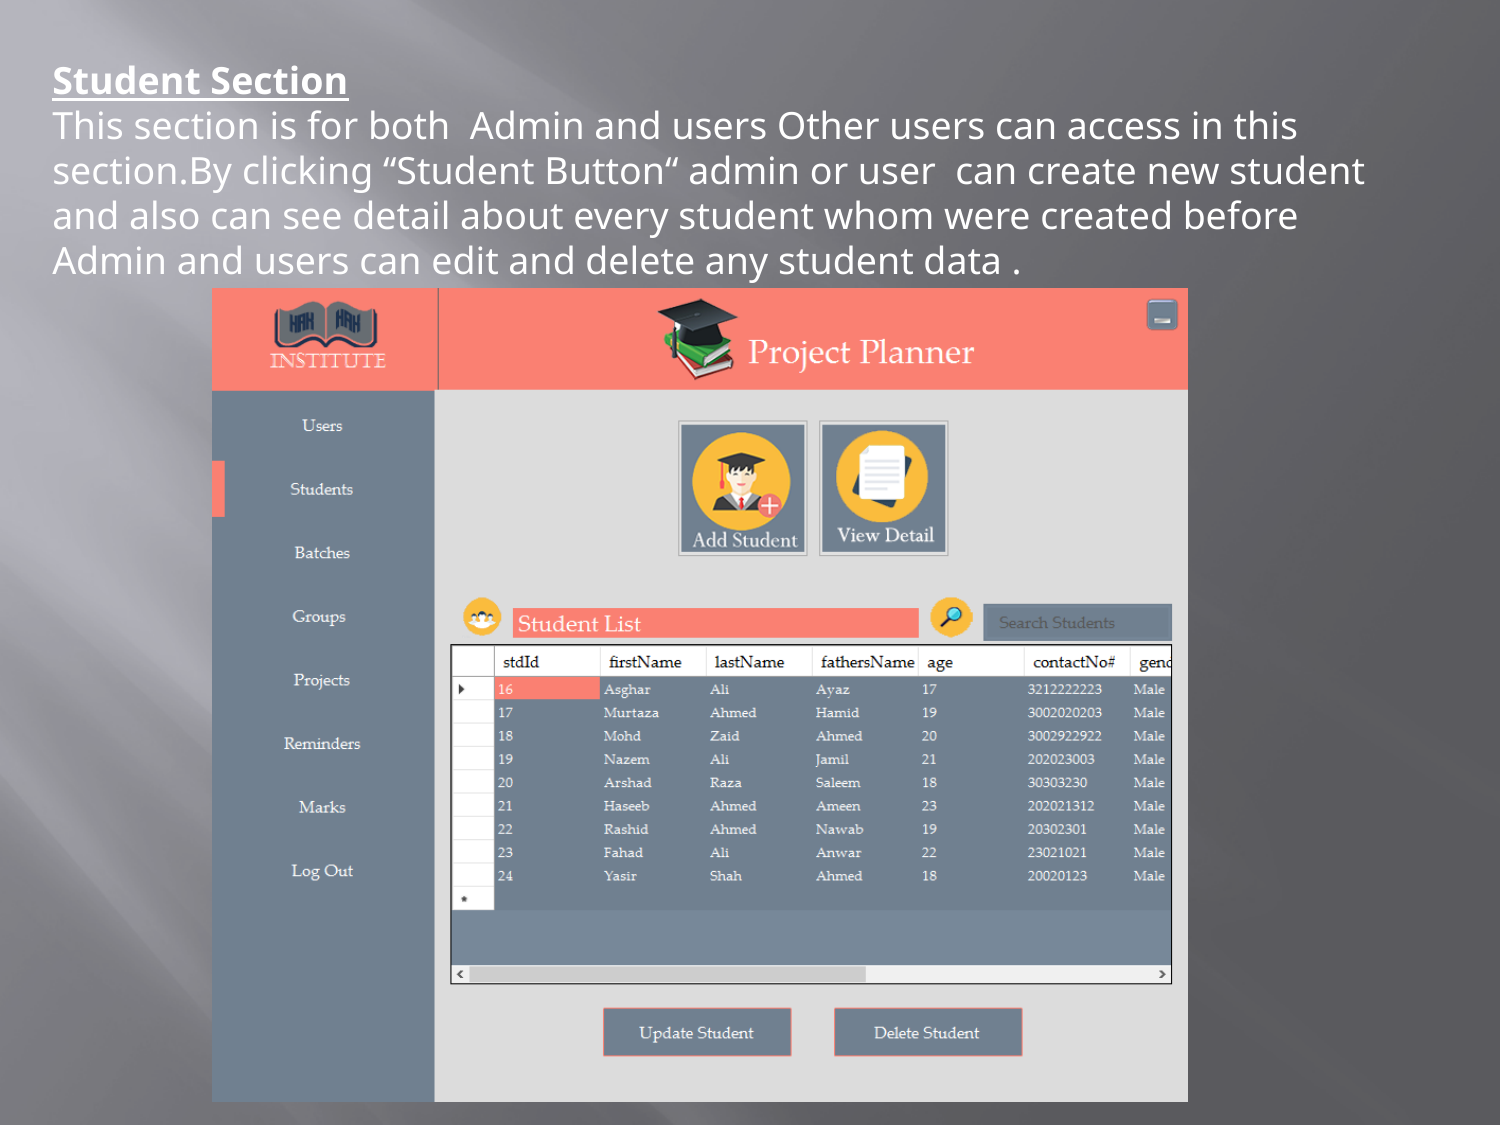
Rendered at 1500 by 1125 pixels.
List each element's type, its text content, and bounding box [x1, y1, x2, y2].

text_box Student Section This section is for both Admin and users Other users can access in this section.By clicking “Student Button“ admin or user can create new student and also can see detail about every student whom were created before Admin and users can edit and delete any student data . [37, 49, 1425, 290]
picture [212, 288, 1188, 1102]
